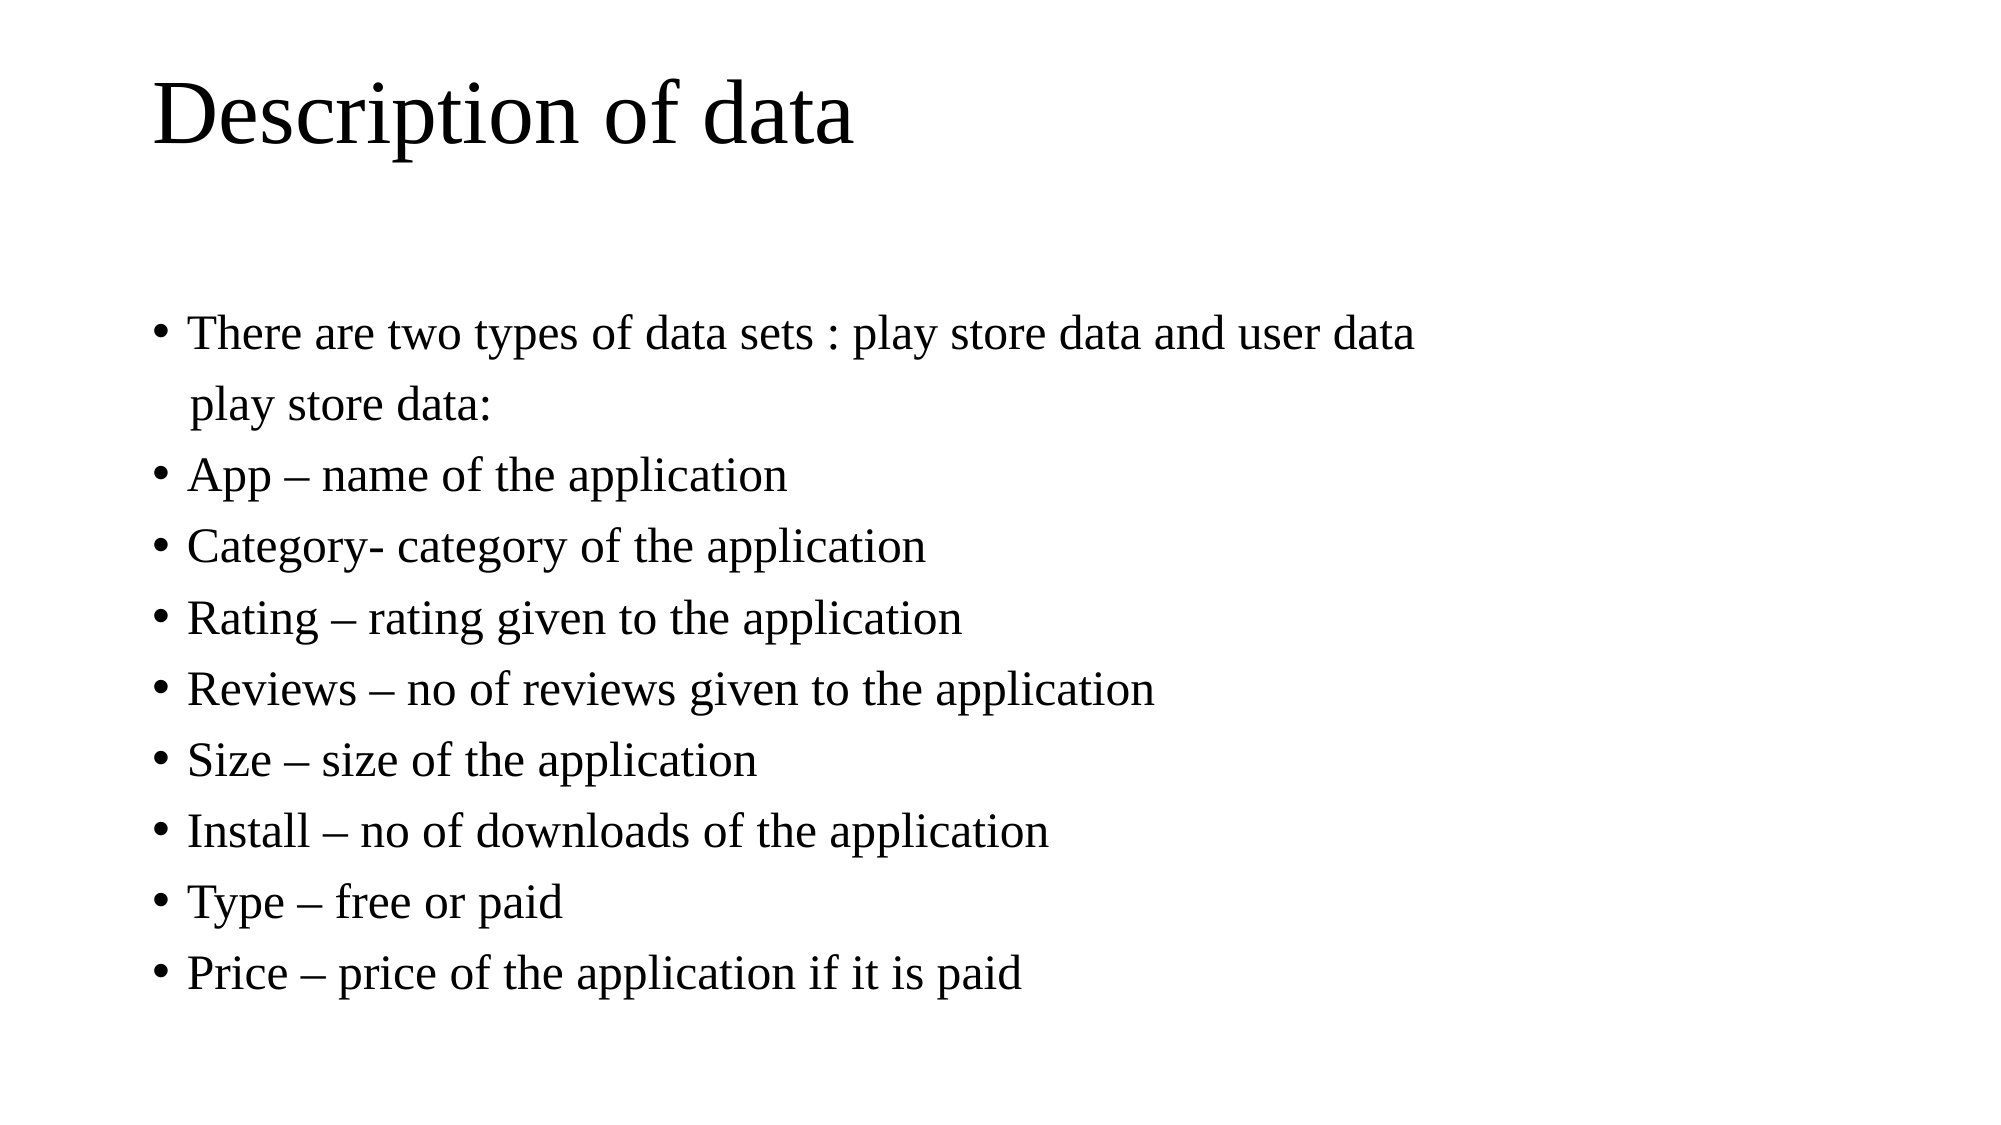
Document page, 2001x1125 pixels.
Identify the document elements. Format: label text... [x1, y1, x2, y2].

list There are two types of data sets : play store data and user data play store data: App – name of the application Category- category of the application Rating – rating given to the application Reviews – no of reviews given to the application Size – size of the application Install – no of downloads of the application Type – free or paid Price – price of the application if it is paid [137, 299, 1863, 1014]
title Description of data [137, 59, 1863, 278]
